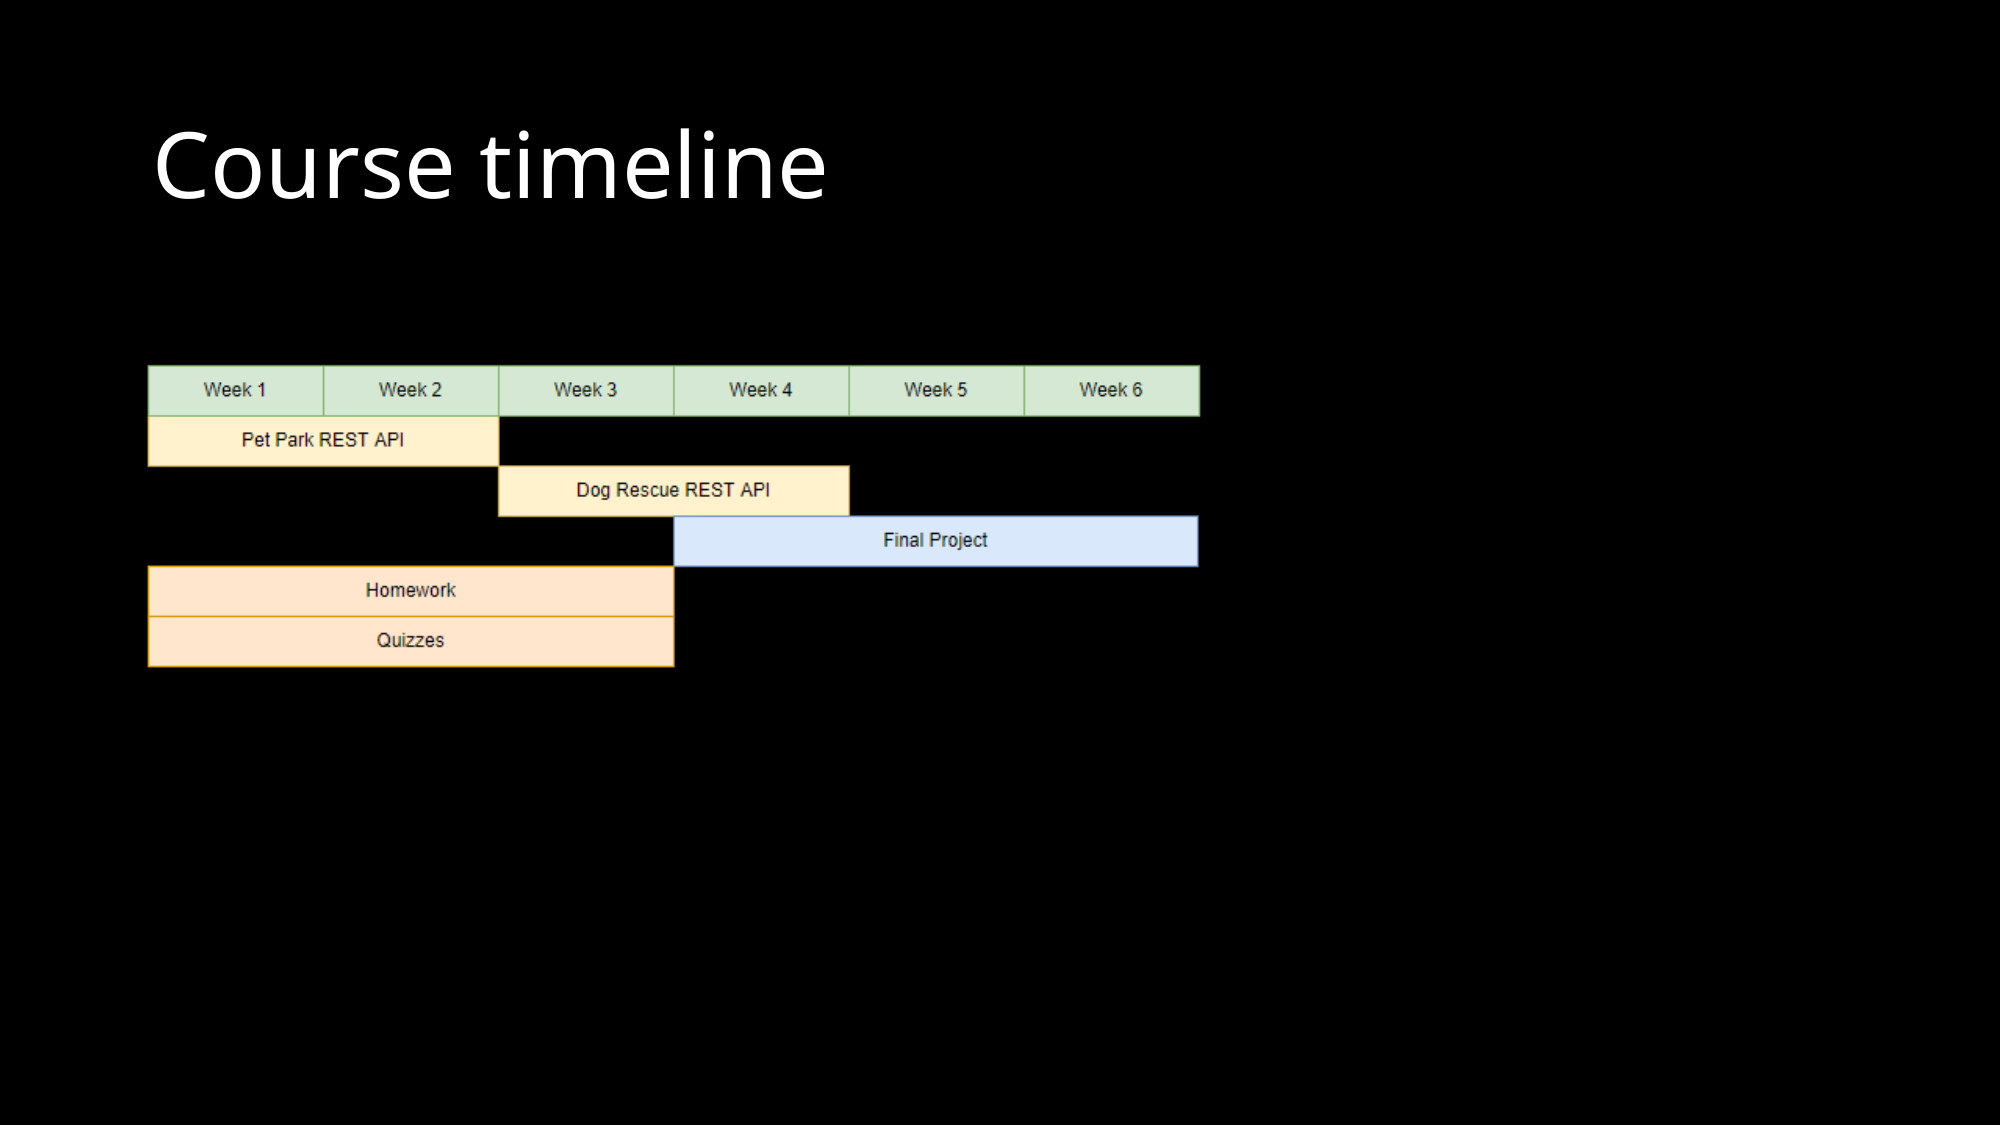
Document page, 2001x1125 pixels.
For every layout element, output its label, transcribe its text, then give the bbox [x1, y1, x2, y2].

picture [137, 356, 1213, 677]
title Course timeline [137, 59, 1863, 278]
